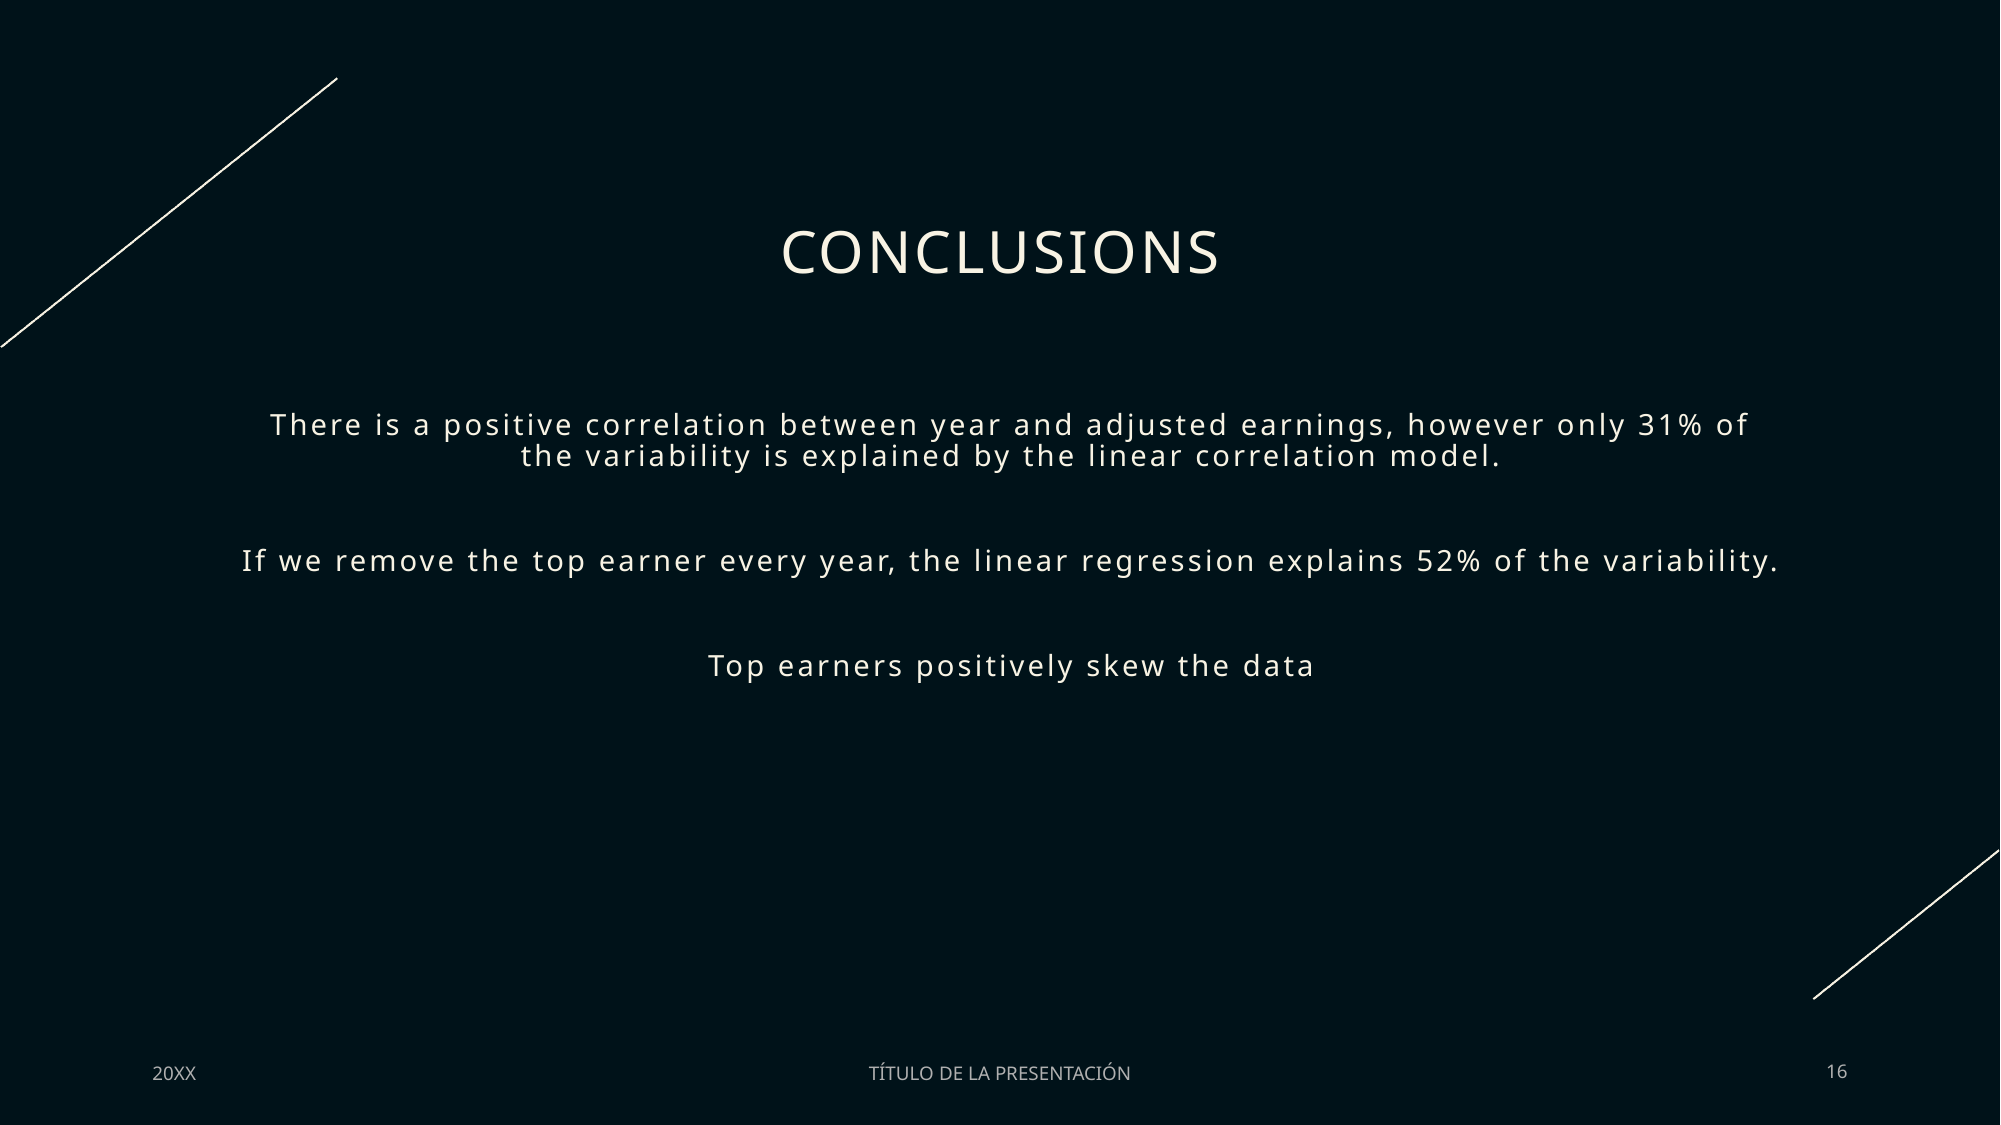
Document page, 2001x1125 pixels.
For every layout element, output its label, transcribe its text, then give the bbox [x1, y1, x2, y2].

footer TÍTULO DE LA PRESENTACIÓN [662, 1042, 1338, 1103]
picture [1812, 849, 2000, 1000]
slide_number 20XX [137, 1042, 588, 1103]
list There is a positive correlation between year and adjusted earnings, however only 31% of the variability is explained by the linear correlation model. If we remove the top earner every year, the linear regression explains 52% of the variability. Top earners positively skew the data [223, 402, 1800, 881]
picture [0, 77, 338, 348]
title Conclusions [309, 146, 1691, 364]
slide_number 16 [1412, 1042, 1863, 1103]
